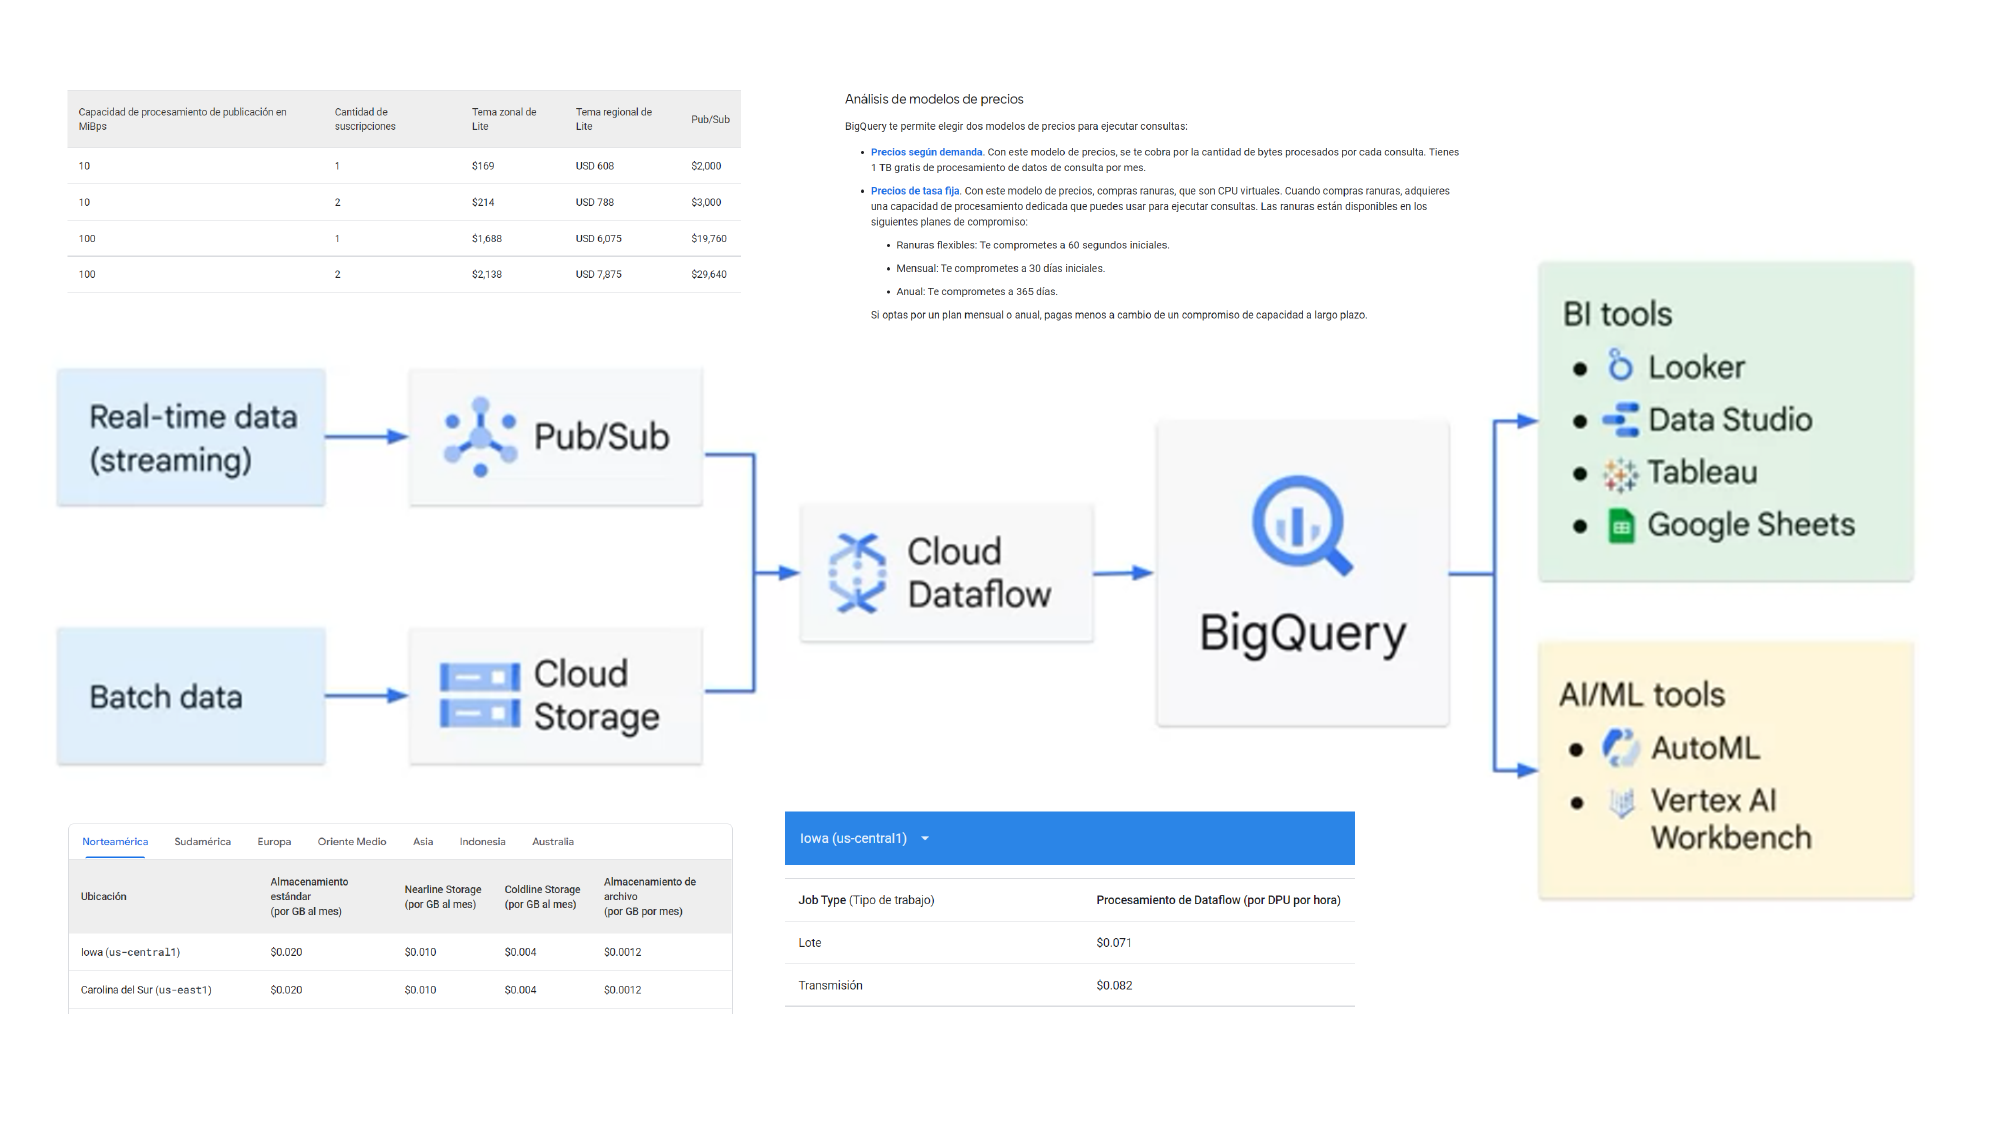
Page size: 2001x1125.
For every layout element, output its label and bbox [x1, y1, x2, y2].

picture [0, 83, 2000, 1014]
